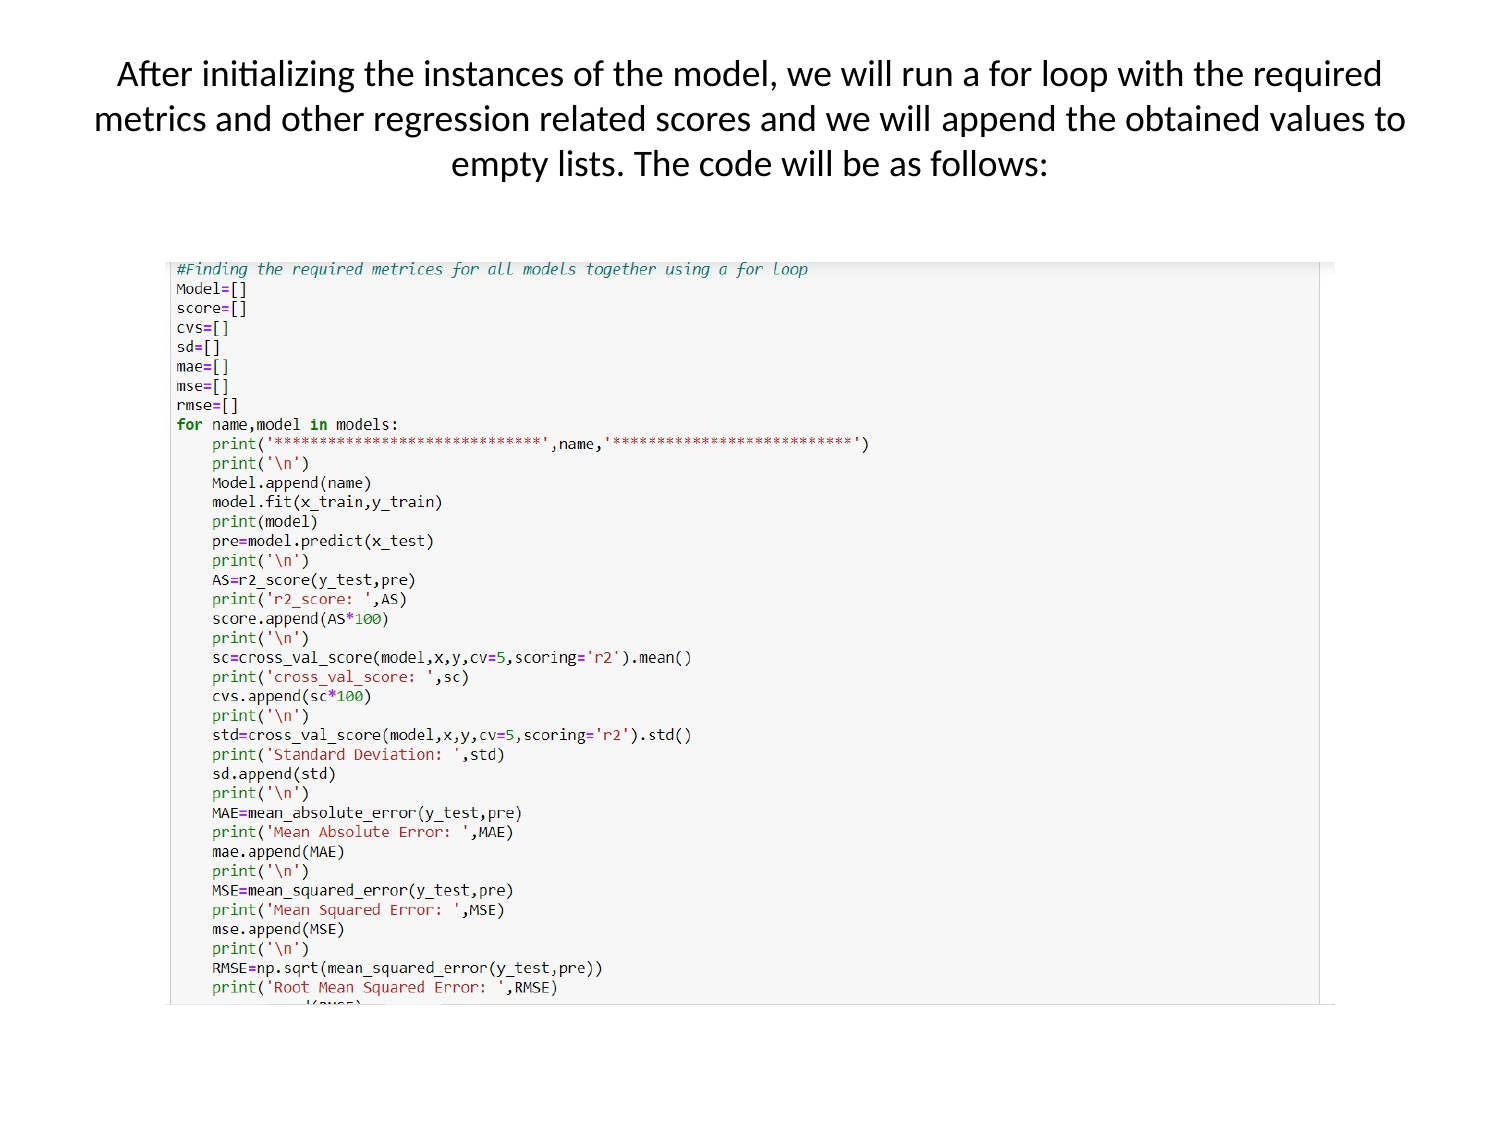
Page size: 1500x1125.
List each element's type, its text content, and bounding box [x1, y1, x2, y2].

title After initializing the instances of the model, we will run a for loop with the required metrics and other regression related scores and we will append the obtained values to empty lists. The code will be as follows: [75, 45, 1425, 233]
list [165, 262, 1335, 1006]
